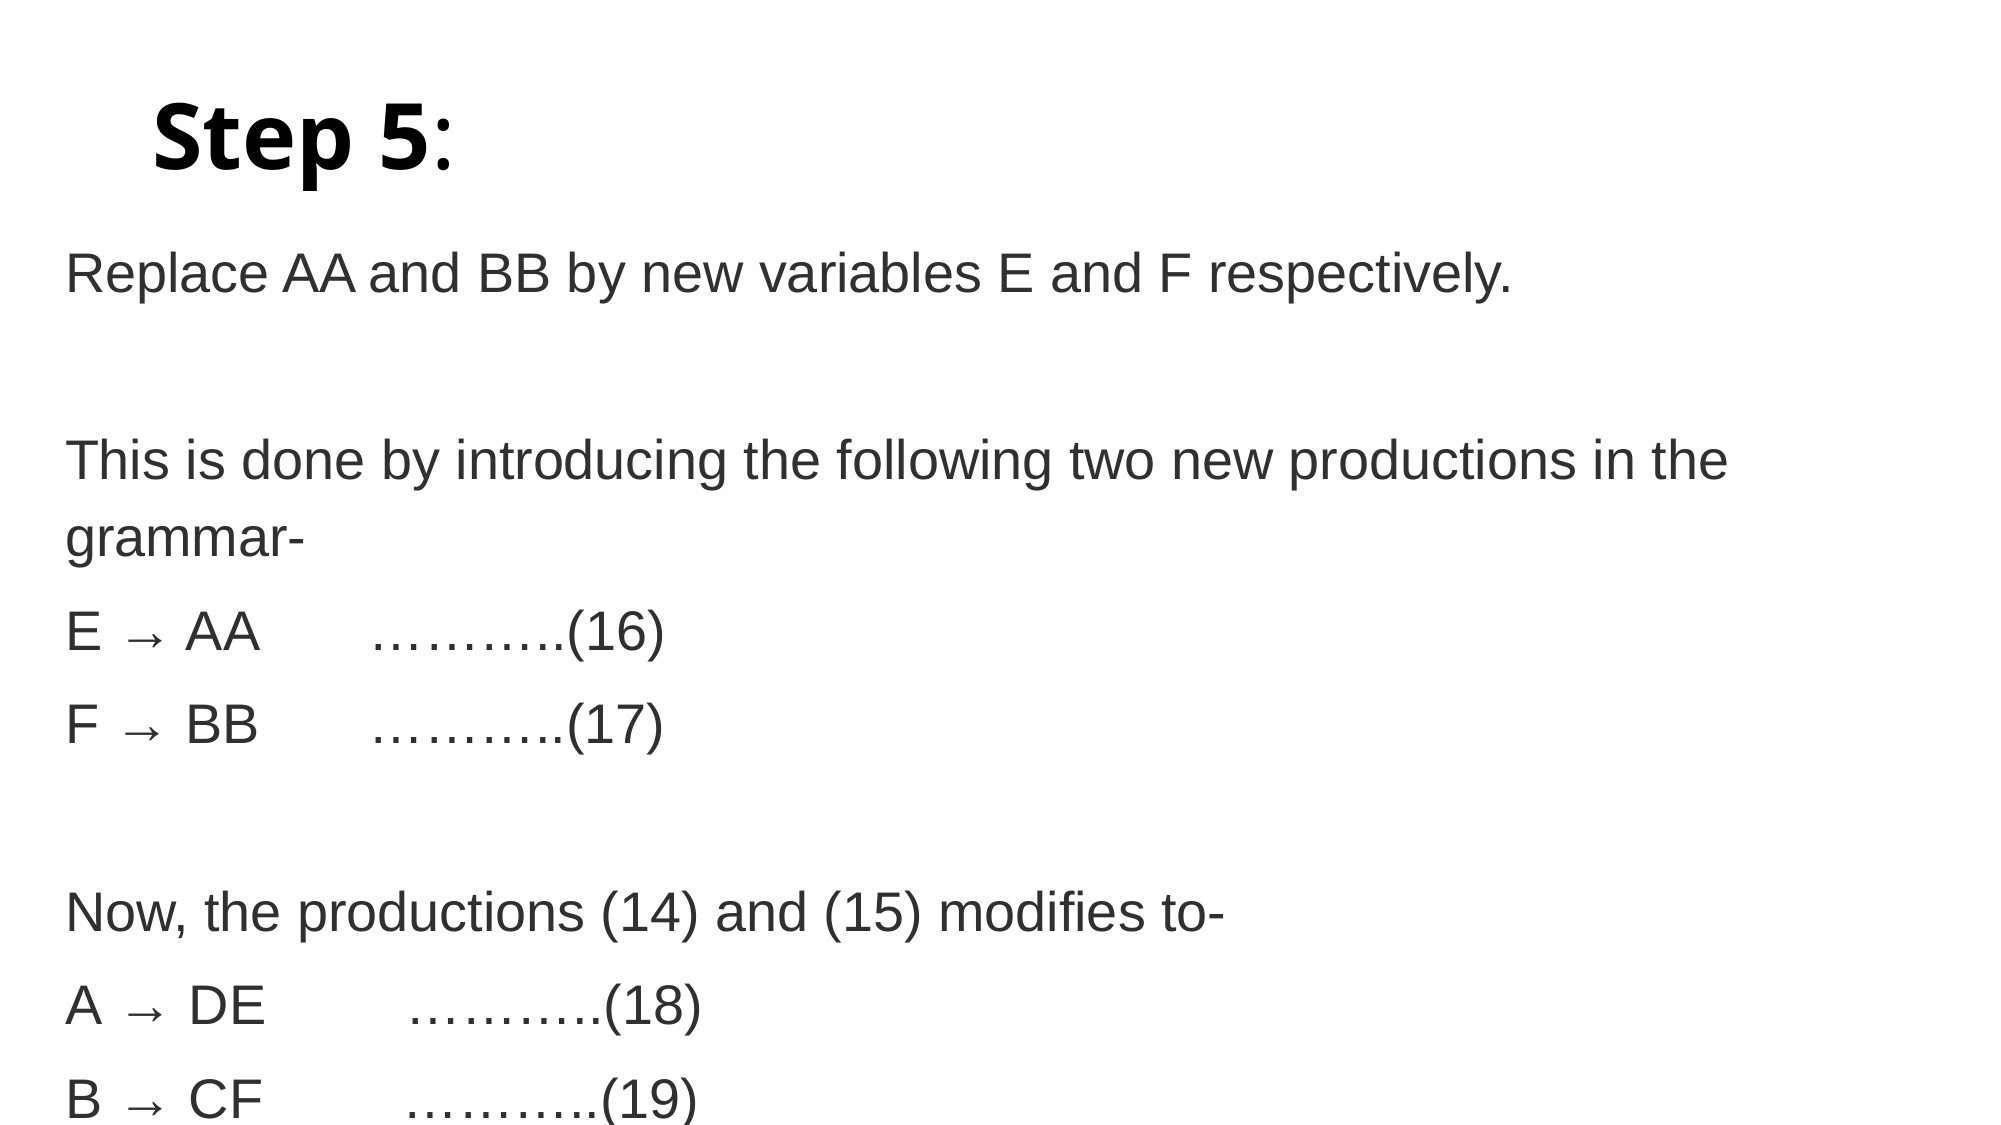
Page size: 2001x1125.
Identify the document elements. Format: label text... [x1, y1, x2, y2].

list Replace AA and BB by new variables E and F respectively. This is done by introducing the following two new productions in the grammar- E → AA ………..(16) F → BB ………..(17) Now, the productions (14) and (15) modifies to- A → DE ………..(18) B → CF ………..(19) [50, 219, 1863, 1125]
title Step 5: [137, 59, 1863, 219]
